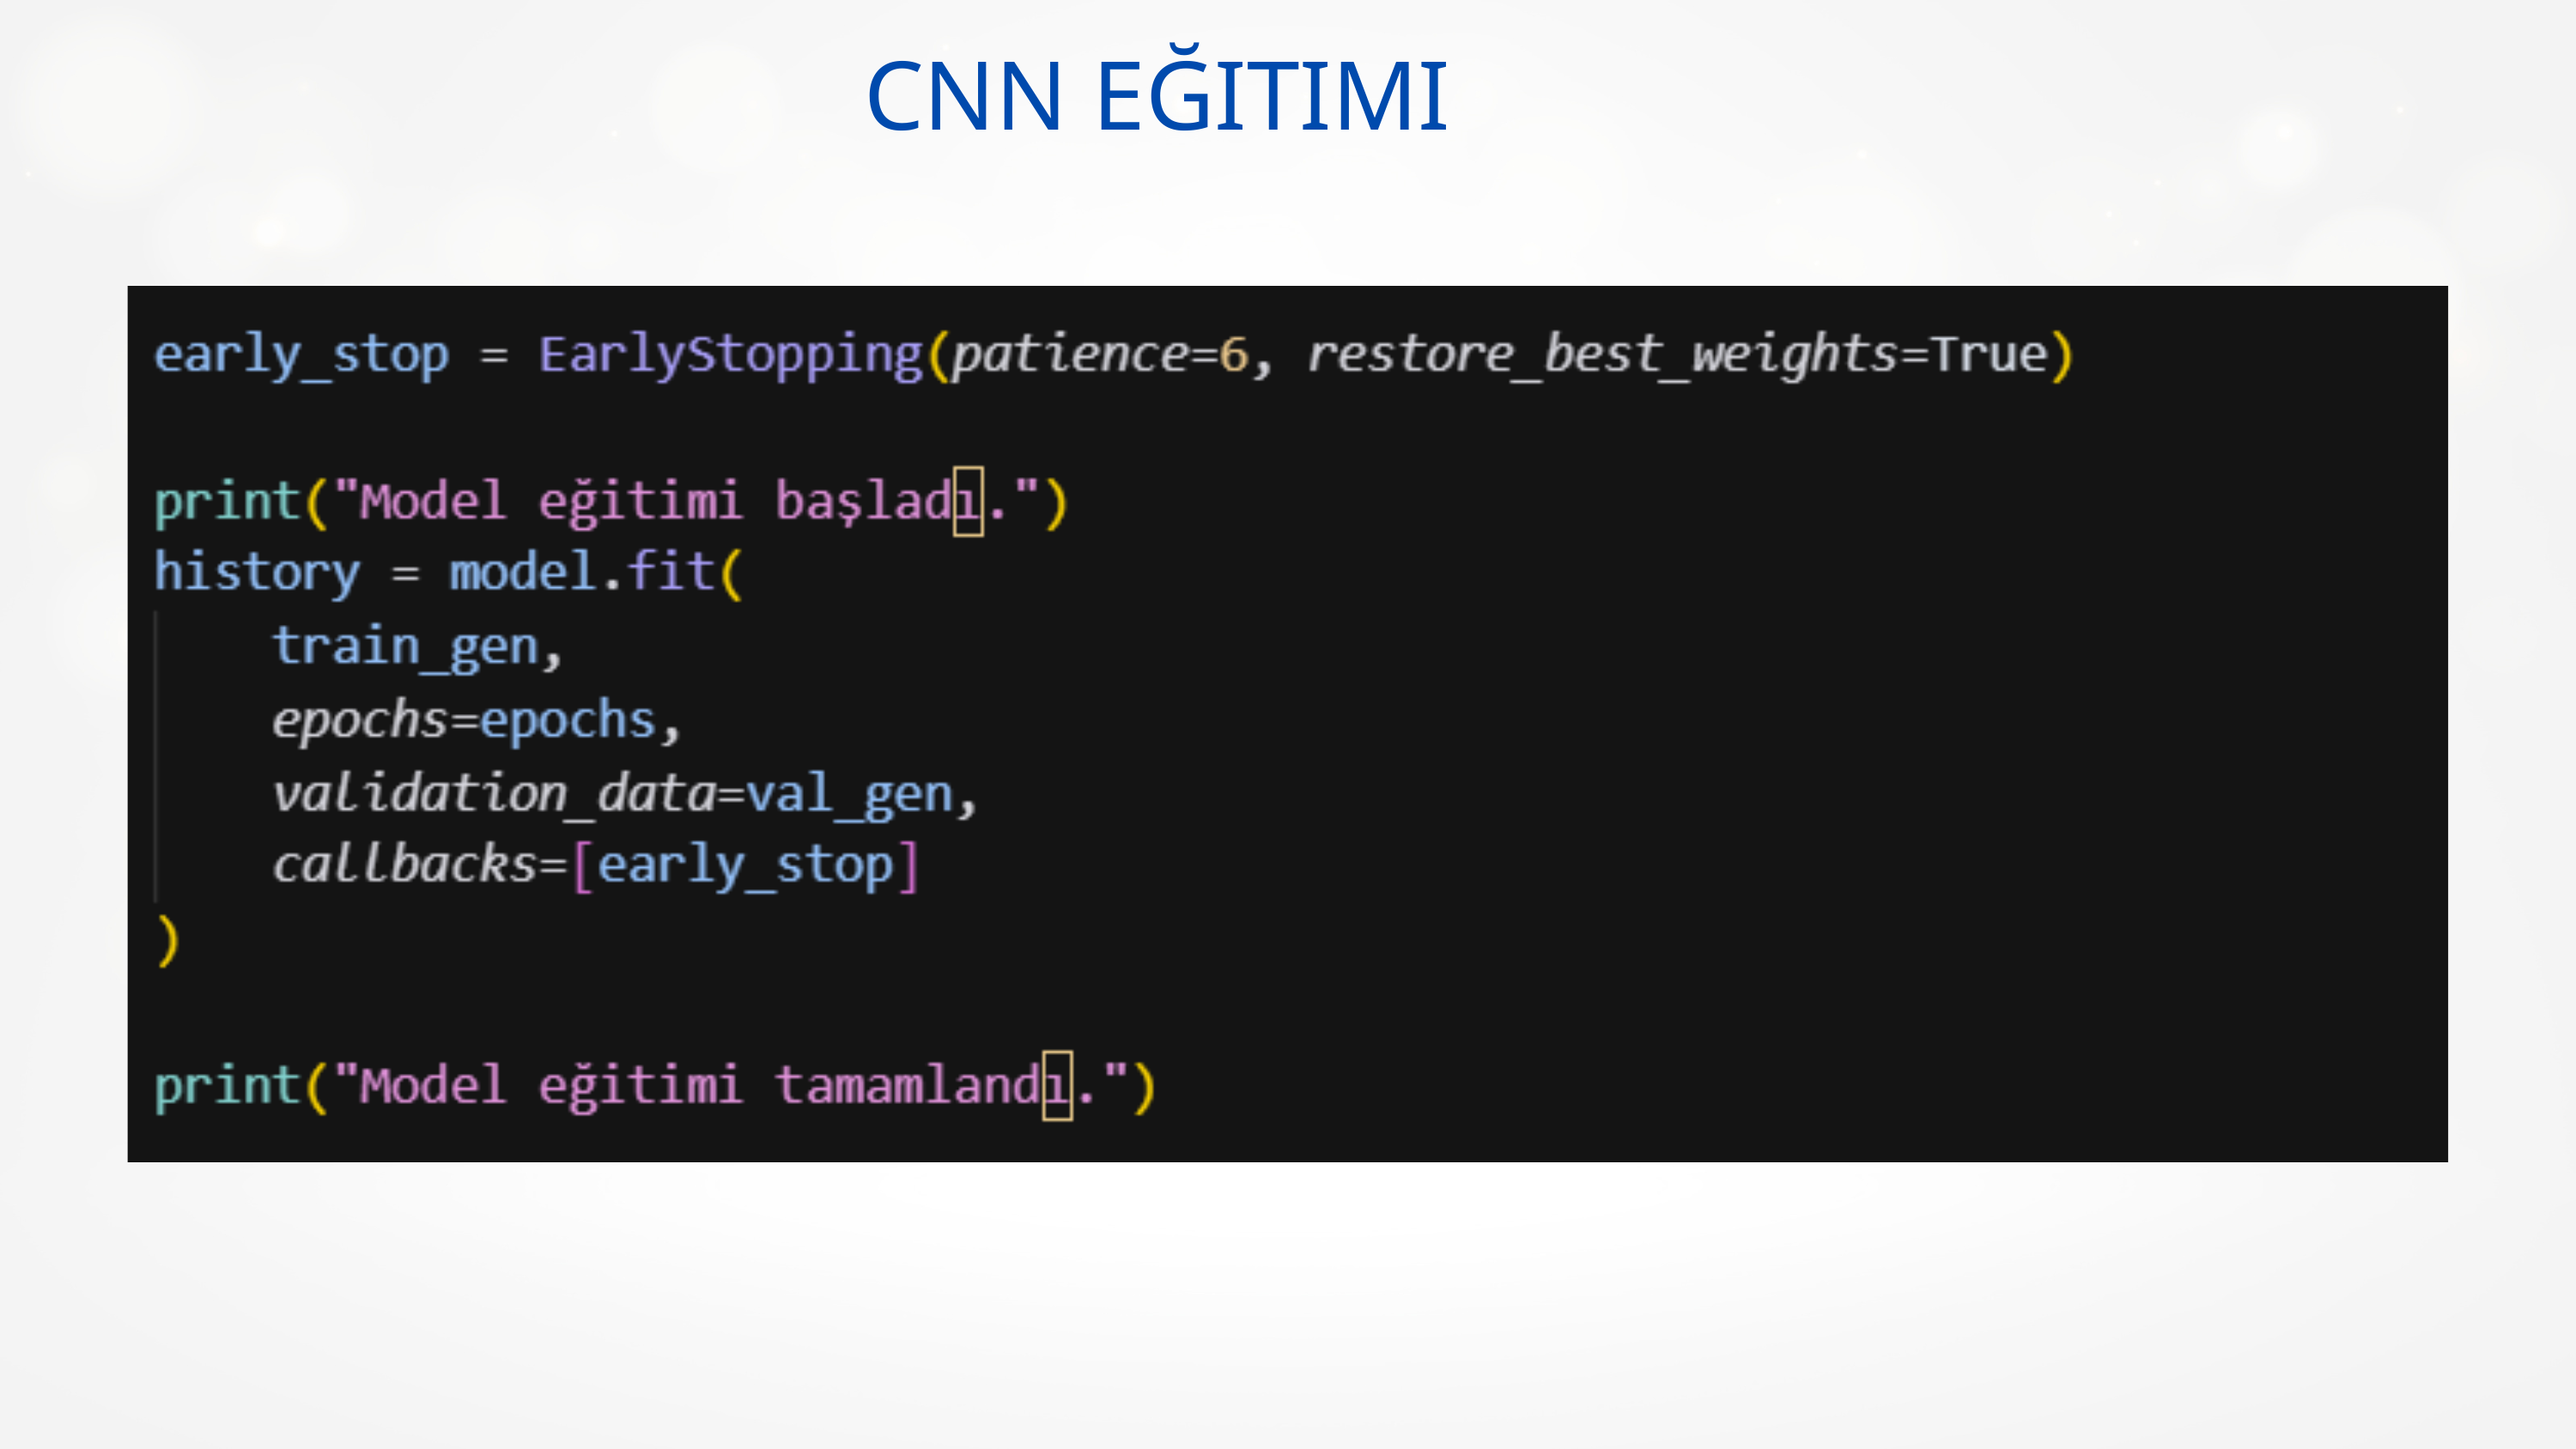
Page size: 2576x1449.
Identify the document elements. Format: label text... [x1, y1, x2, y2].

text_box [0, 0, 2576, 1449]
text_box CNN EĞITIMI [864, 16, 1712, 149]
text_box [127, 286, 2449, 1162]
